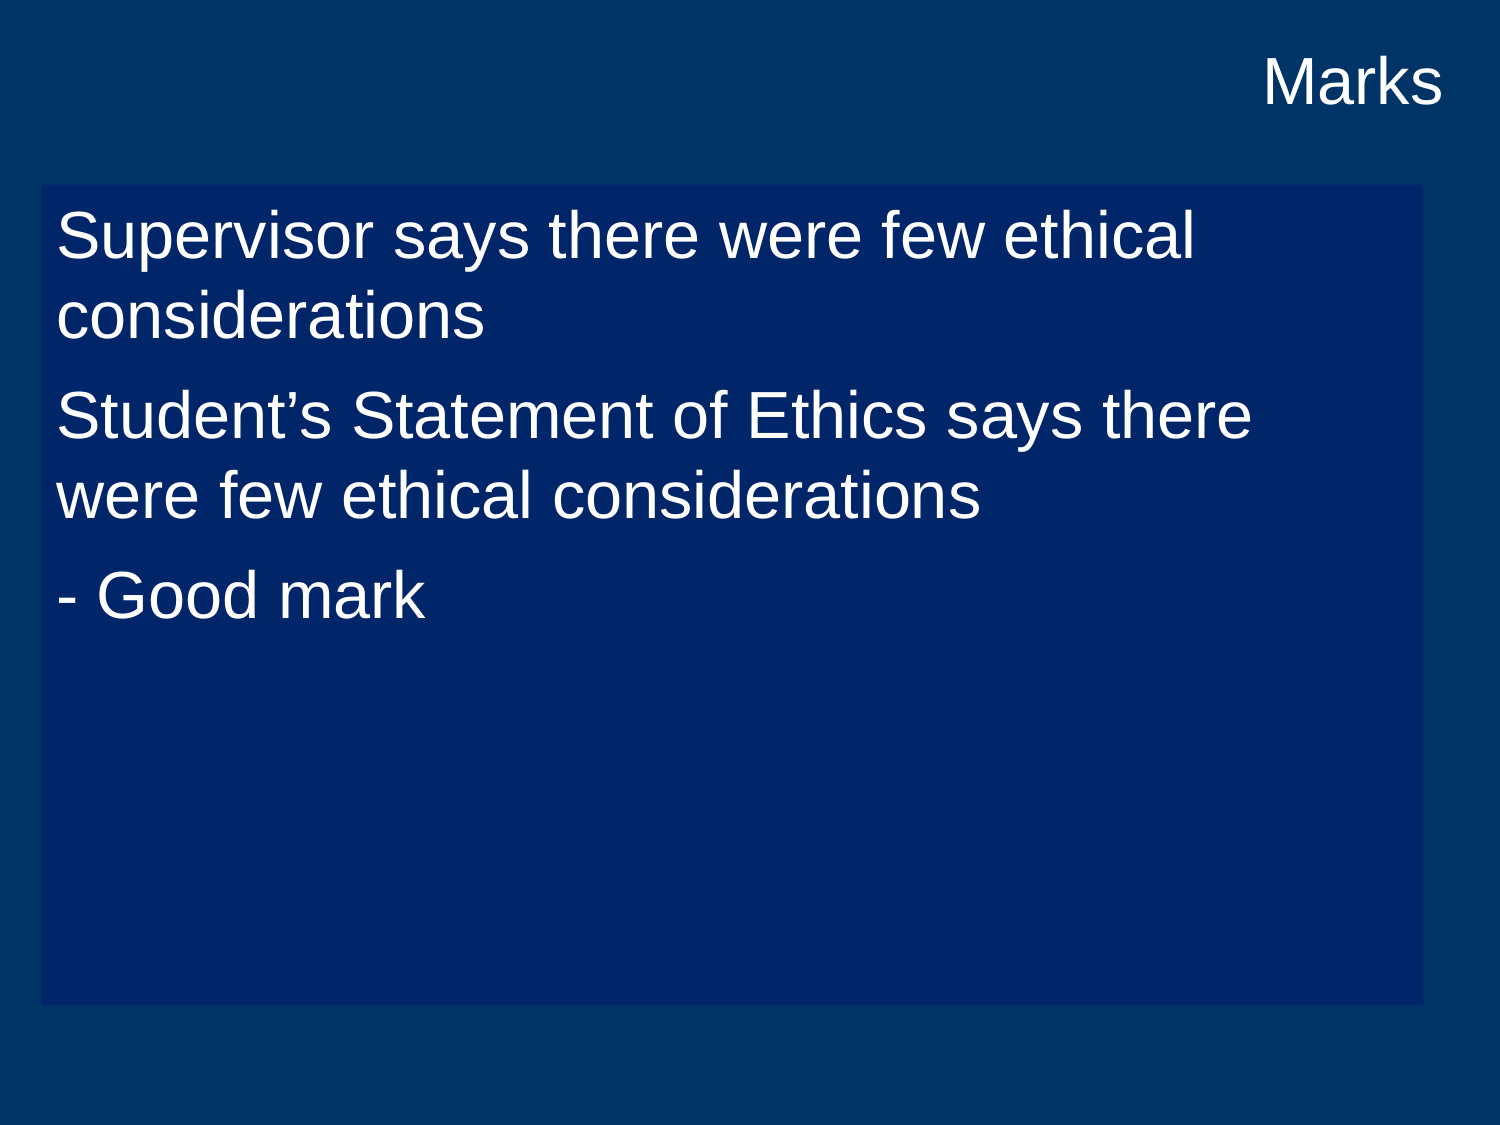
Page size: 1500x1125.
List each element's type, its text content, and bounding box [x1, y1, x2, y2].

list Supervisor says there were few ethical considerations Student’s Statement of Ethics says there were few ethical considerations - Good mark [40, 184, 1424, 1006]
title Marks [442, 18, 1460, 138]
